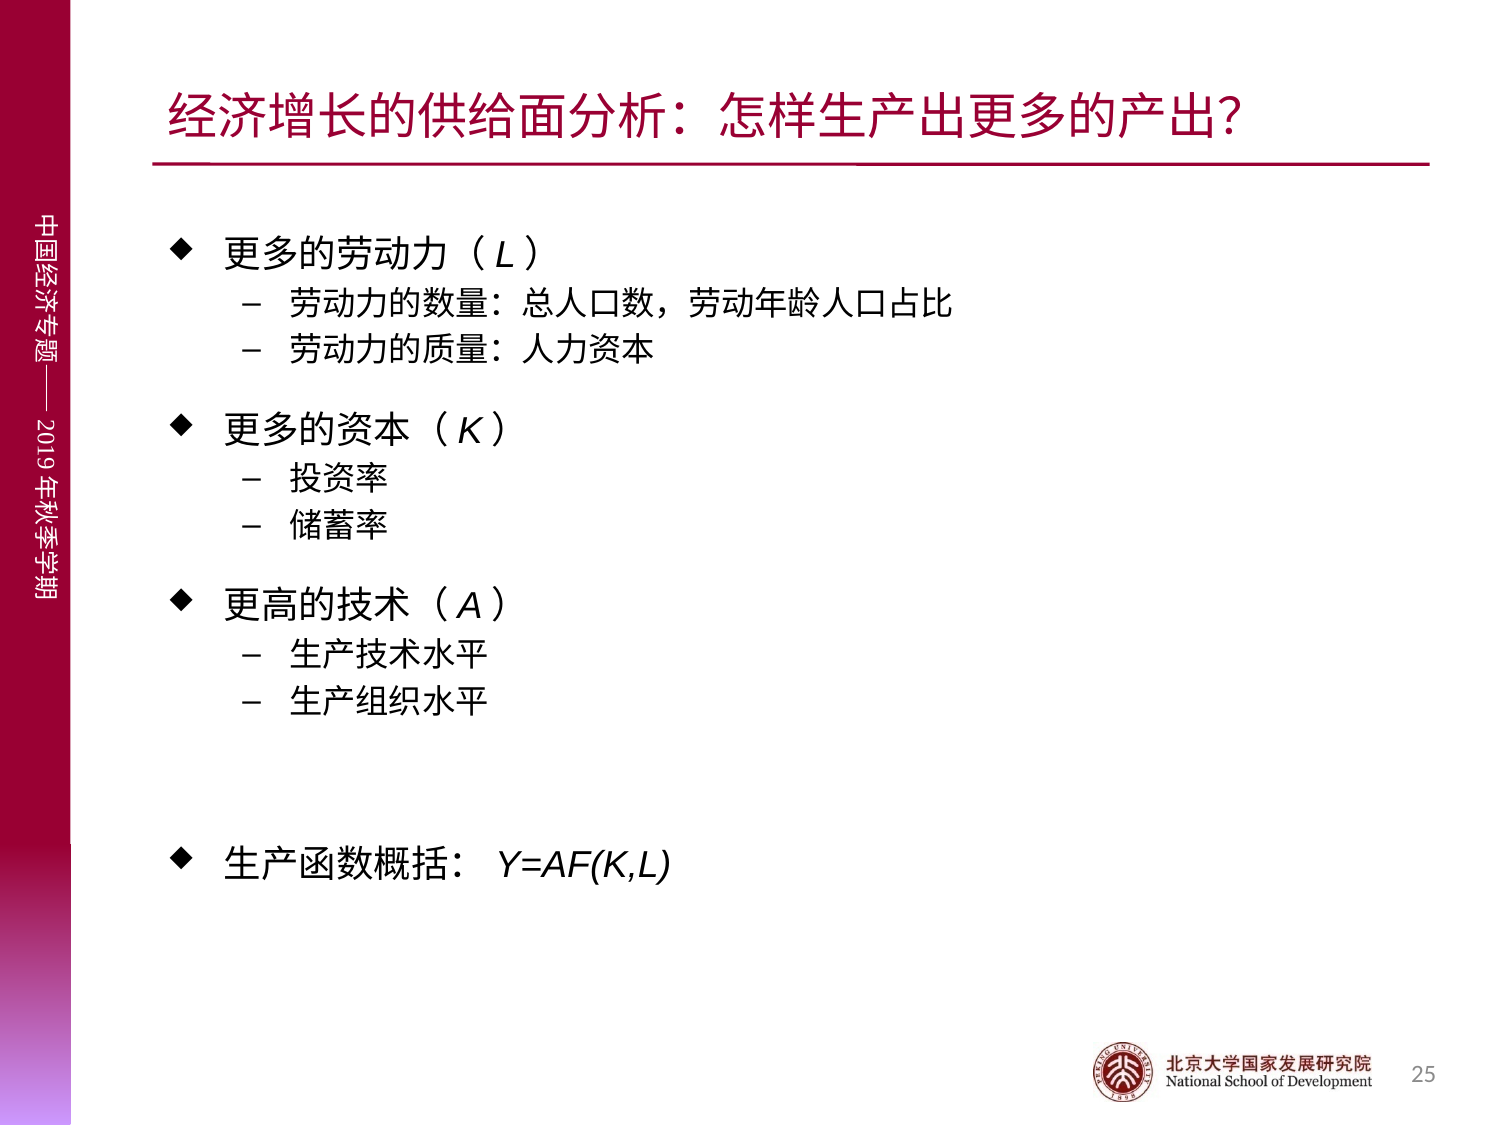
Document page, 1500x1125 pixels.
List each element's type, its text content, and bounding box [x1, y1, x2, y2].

title 经济增长的供给面分析：怎样生产出更多的产出？ [152, 0, 1426, 153]
picture [1093, 1042, 1101, 1102]
slide_number 25 [1101, 1042, 1452, 1103]
list 更多的劳动力（L） 劳动力的数量：总人口数，劳动年龄人口占比 劳动力的质量：人力资本 更多的资本（K） 投资率 储蓄率 更高的技术（A） 生产技术水平 生产组织水平 生产函数概括：Y=AF(K,L) [152, 222, 1430, 997]
